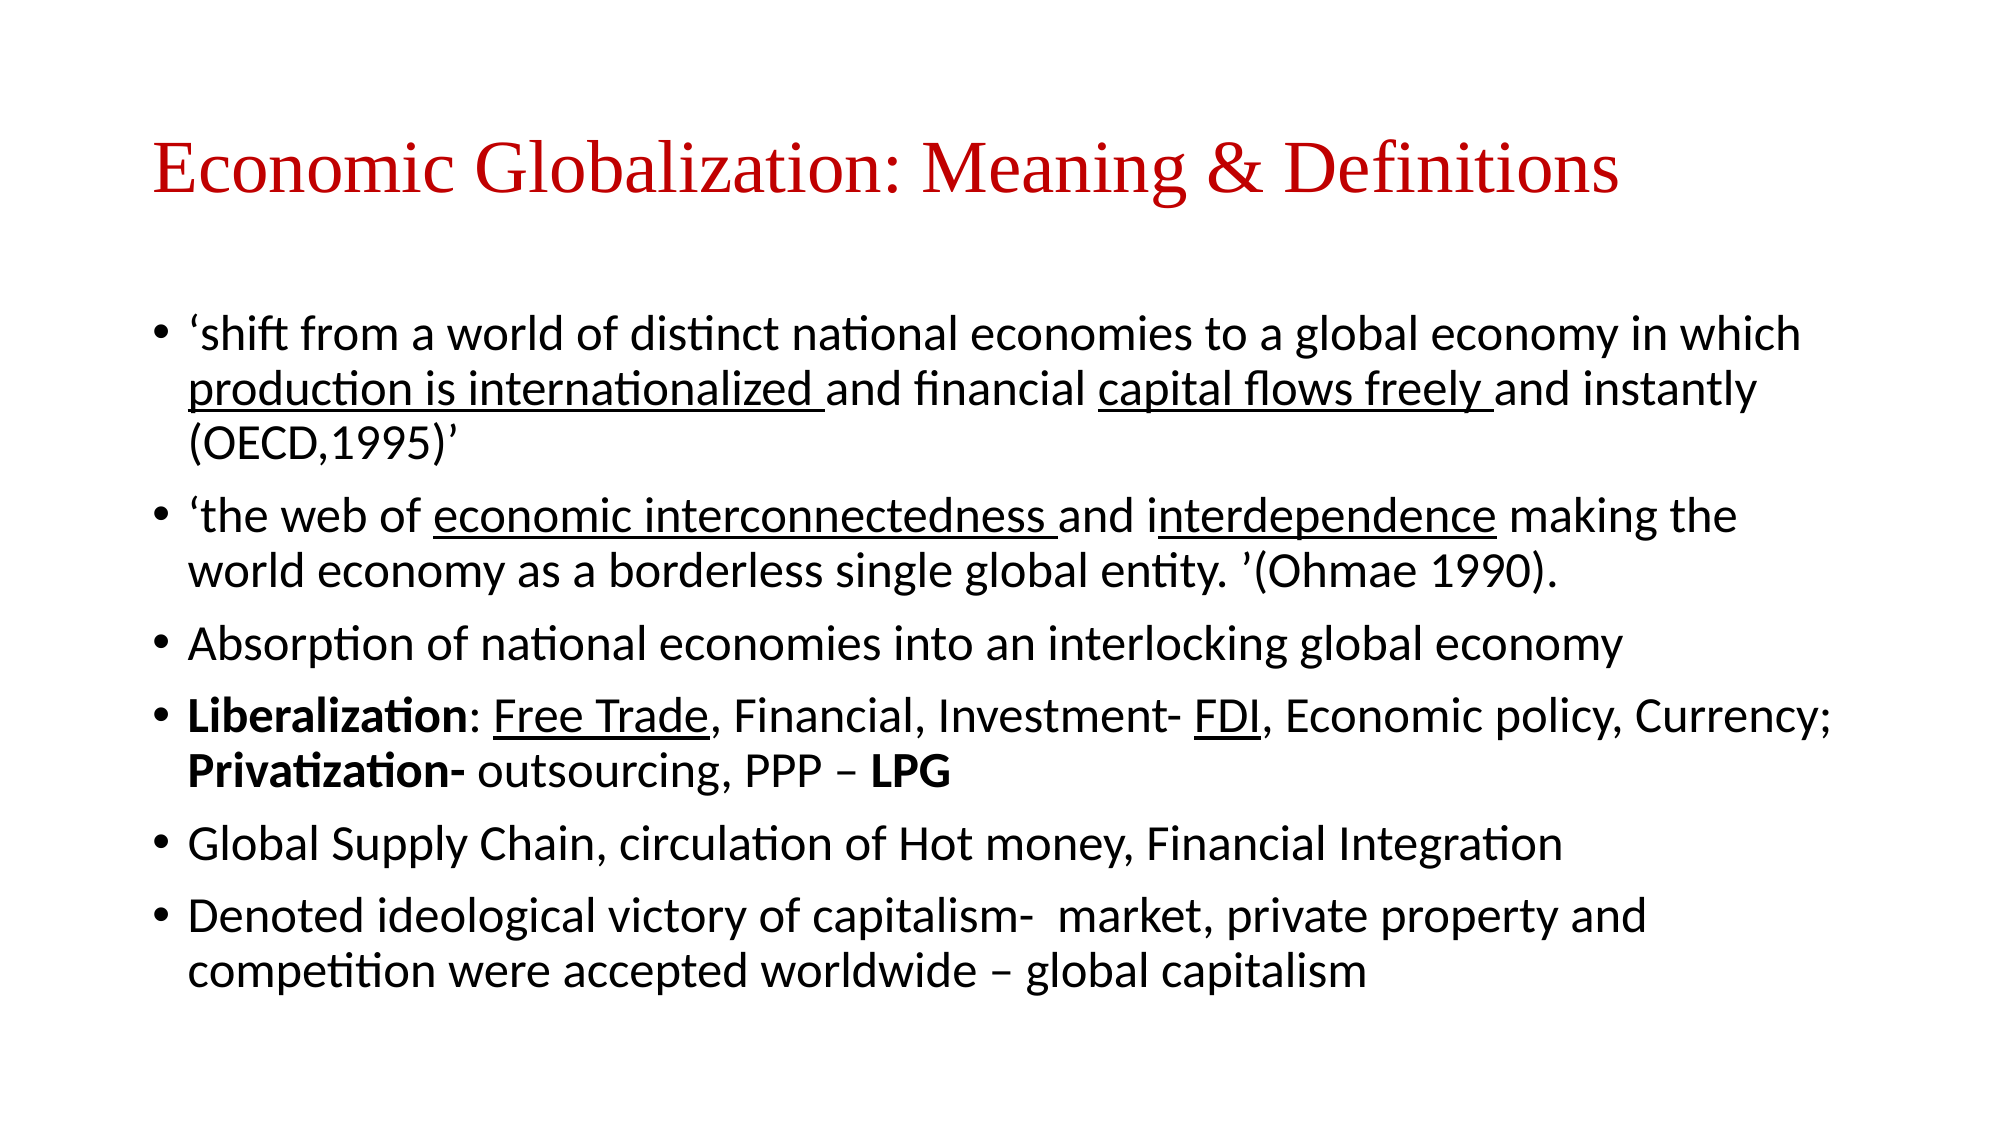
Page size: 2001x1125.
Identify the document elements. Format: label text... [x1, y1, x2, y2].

list ‘shift from a world of distinct national economies to a global economy in which production is internationalized and financial capital flows freely and instantly (OECD,1995)’ ‘the web of economic interconnectedness and interdependence making the world economy as a borderless single global entity. ’(Ohmae 1990). Absorption of national economies into an interlocking global economy Liberalization: Free Trade, Financial, Investment- FDI, Economic policy, Currency; Privatization- outsourcing, PPP – LPG Global Supply Chain, circulation of Hot money, Financial Integration Denoted ideological victory of capitalism- market, private property and competition were accepted worldwide – global capitalism [137, 299, 1863, 1014]
title Economic Globalization: Meaning & Definitions [137, 59, 1863, 278]
